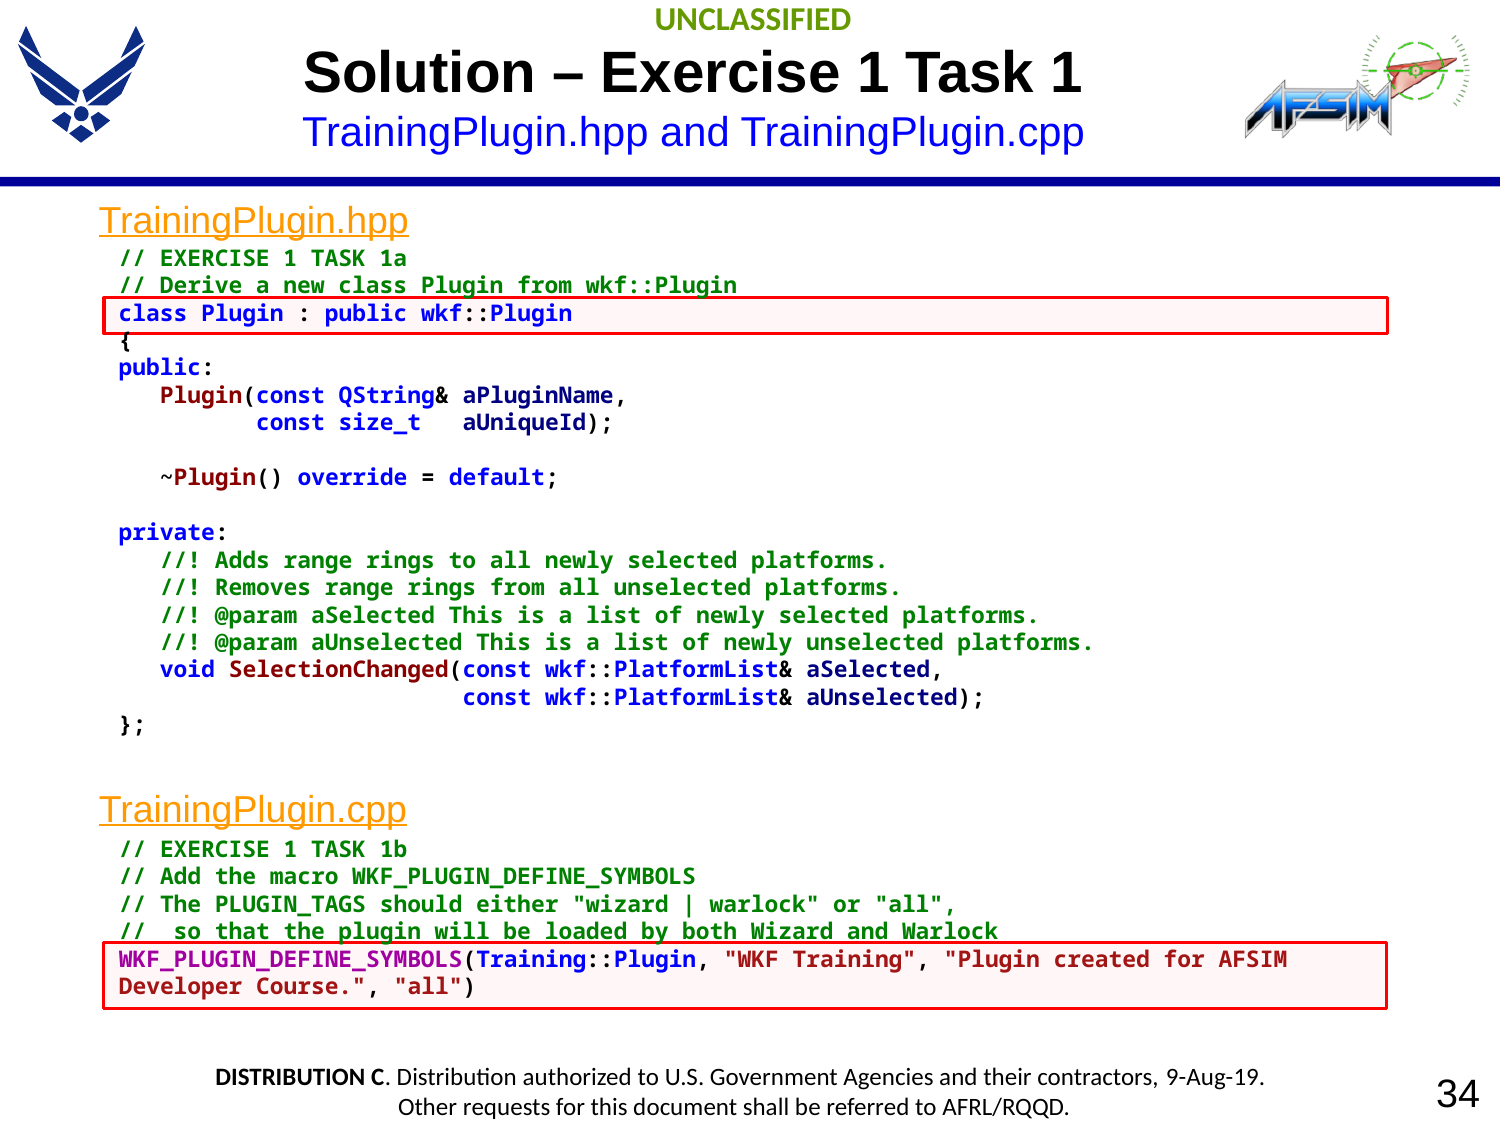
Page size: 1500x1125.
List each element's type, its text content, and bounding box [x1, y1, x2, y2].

text_box [101, 940, 1389, 1011]
text_box // EXERCISE 1 TASK 1a // Derive a new class Plugin from wkf::Plugin class Plugin : public wkf::Plugin { public: Plugin(const QString& aPluginName, const size_t aUniqueId); ~Plugin() override = default; private: //! Adds range rings to all newly selected platforms. //! Removes range rings from all unselected platforms. //! @param aSelected This is a list of newly selected platforms. //! @param aUnselected This is a list of newly unselected platforms. void SelectionChanged(const wkf::PlatformList& aSelected, const wkf::PlatformList& aUnselected); }; [103, 235, 1305, 773]
text_box TrainingPlugin.hpp [83, 188, 424, 249]
picture [1238, 22, 1483, 147]
title Solution – Exercise 1 Task 1 TrainingPlugin.hpp and TrainingPlugin.cpp [150, 0, 1238, 189]
text_box [1305, 296, 1390, 336]
text_box TrainingPlugin.cpp [84, 777, 422, 837]
